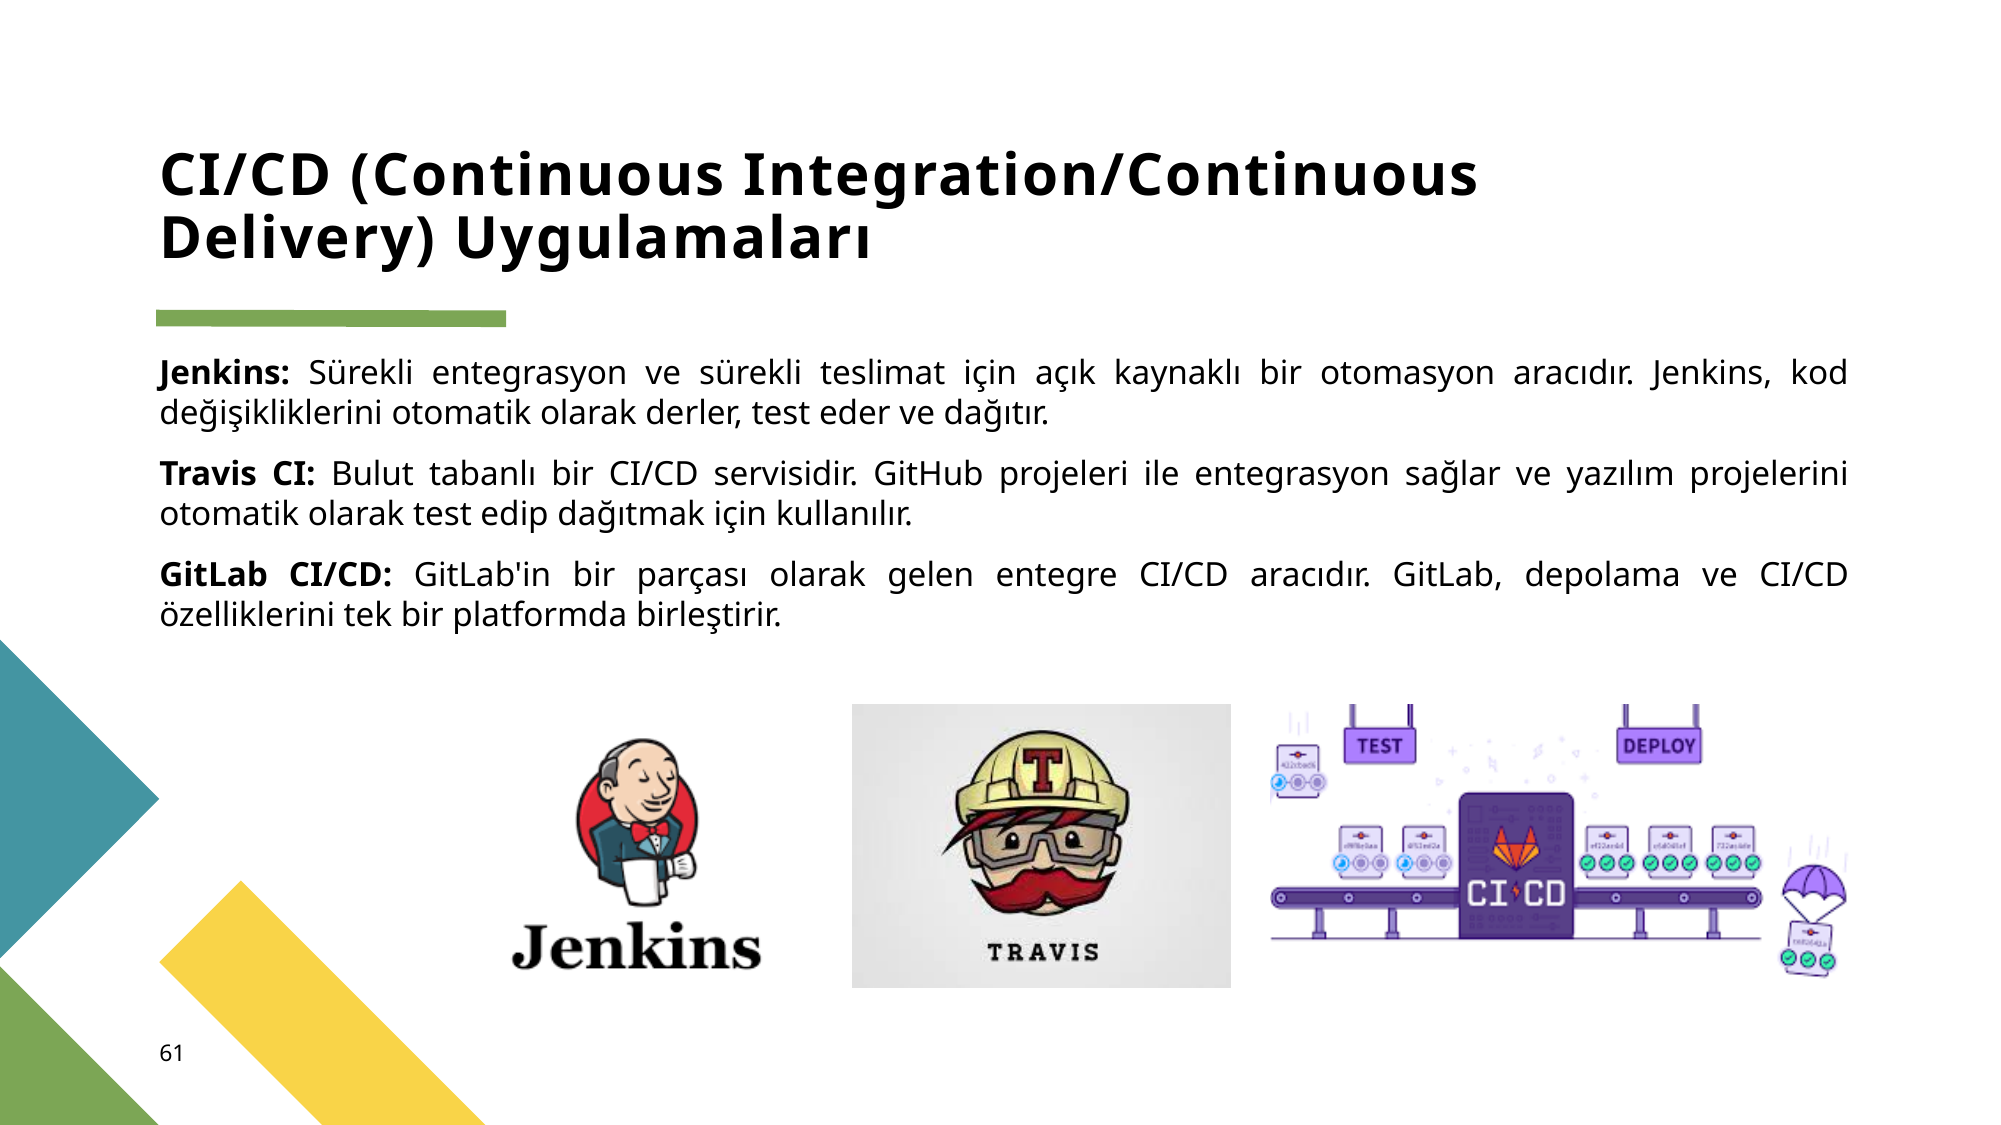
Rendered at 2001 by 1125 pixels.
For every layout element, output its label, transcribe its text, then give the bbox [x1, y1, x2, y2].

list Jenkins: Sürekli entegrasyon ve sürekli teslimat için açık kaynaklı bir otomasyon aracıdır. Jenkins, kod değişikliklerini otomatik olarak derler, test eder ve dağıtır. Travis CI: Bulut tabanlı bir CI/CD servisidir. GitHub projeleri ile entegrasyon sağlar ve yazılım projelerini otomatik olarak test edip dağıtmak için kullanılır. GitLab CI/CD: GitLab'in bir parçası olarak gelen entegre CI/CD aracıdır. GitLab, depolama ve CI/CD özelliklerini tek bir platformda birleştirir. [159, 351, 1852, 680]
picture [1270, 704, 1852, 988]
title CI/CD (Continuous Integration/Continuous Delivery) Uygulamaları [159, 170, 1659, 272]
slide_number 61 [159, 1038, 246, 1080]
picture [461, 687, 814, 1039]
picture [852, 704, 1231, 988]
